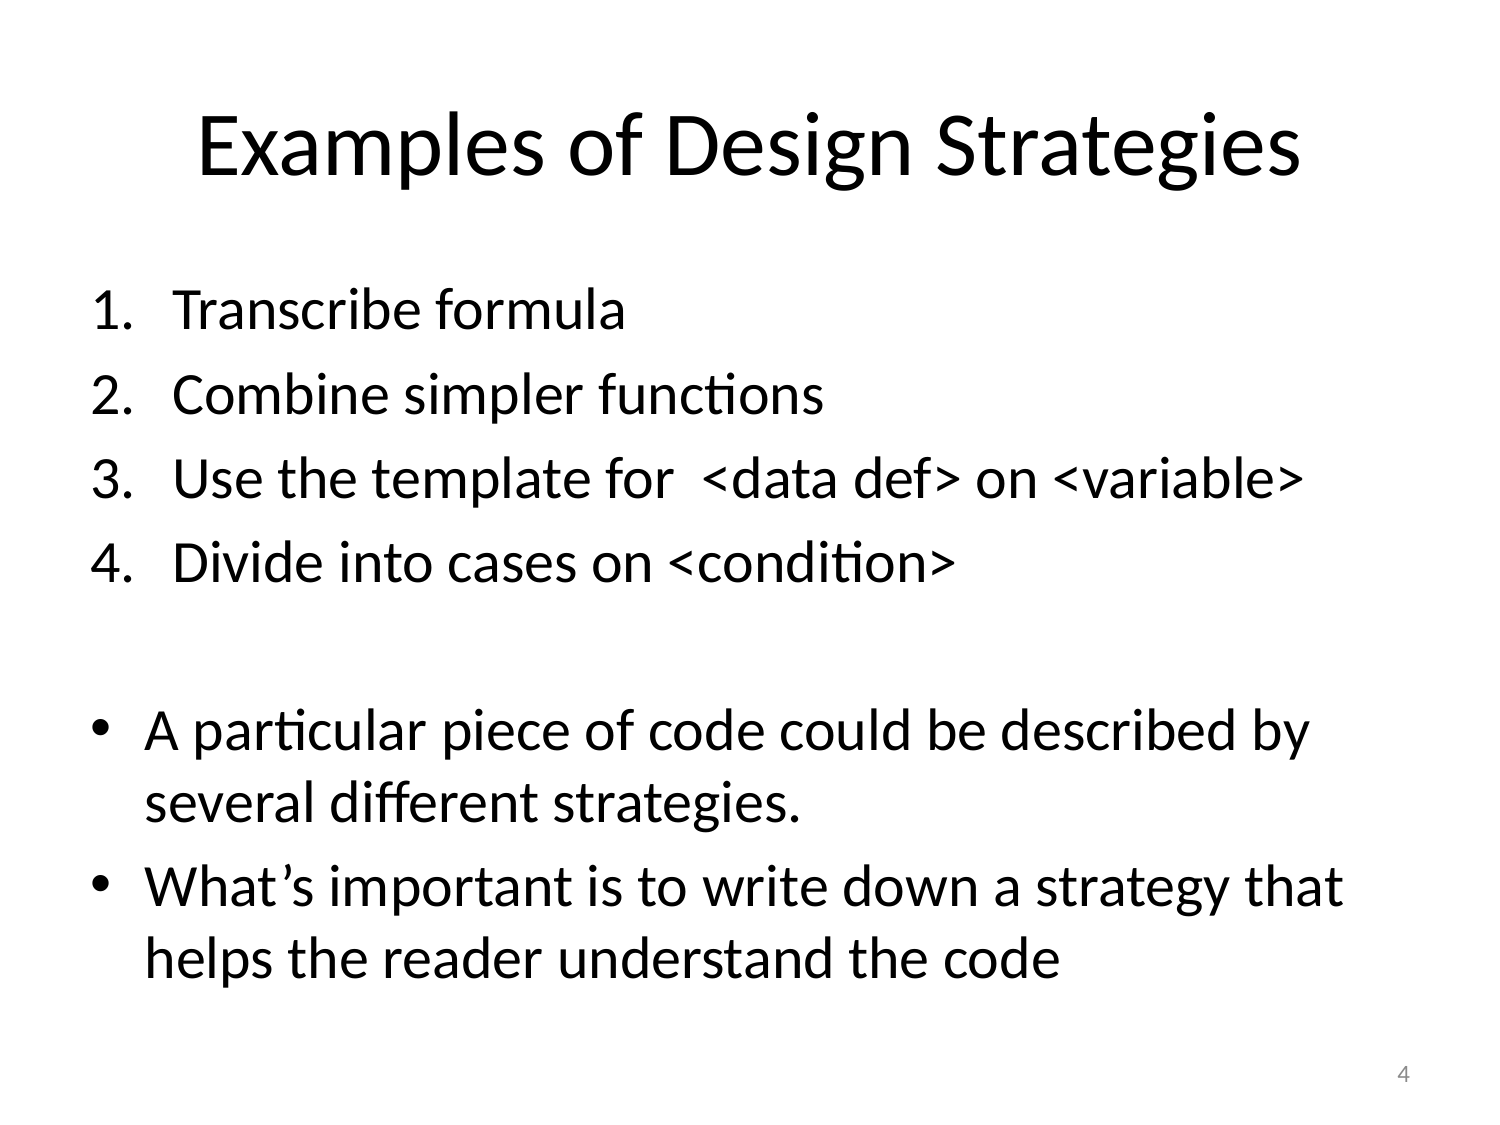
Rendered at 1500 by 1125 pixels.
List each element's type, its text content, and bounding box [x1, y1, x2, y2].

slide_number 4 [1074, 1042, 1425, 1103]
list Transcribe formula Combine simpler functions Use the template for <data def> on <variable> Divide into cases on <condition> A particular piece of code could be described by several different strategies. What’s important is to write down a strategy that helps the reader understand the code [75, 262, 1475, 1005]
title Examples of Design Strategies [75, 45, 1425, 233]
